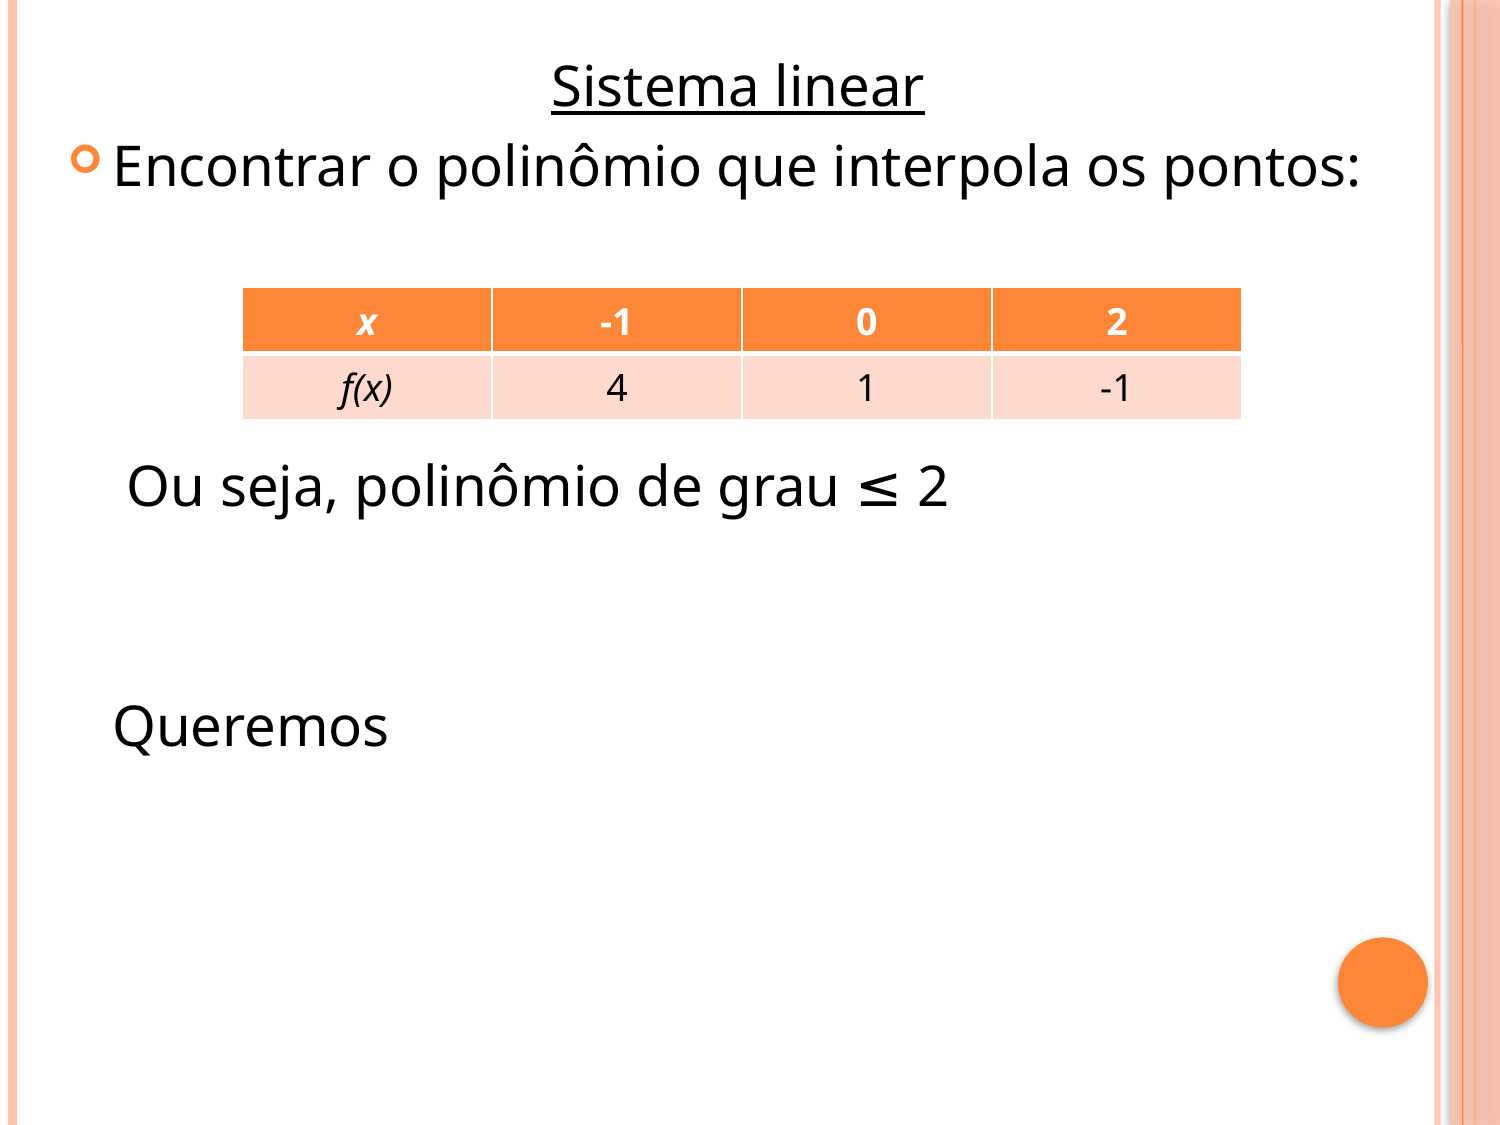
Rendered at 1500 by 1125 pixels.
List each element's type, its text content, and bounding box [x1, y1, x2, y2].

table_header 0 [743, 288, 991, 351]
table_header x [243, 288, 491, 351]
table_header 2 [993, 288, 1241, 351]
table_cell -1 [993, 356, 1241, 419]
table_cell 1 [743, 356, 991, 419]
table_cell 4 [493, 356, 741, 419]
table_header -1 [493, 288, 741, 351]
table_cell f(x) [243, 356, 491, 419]
